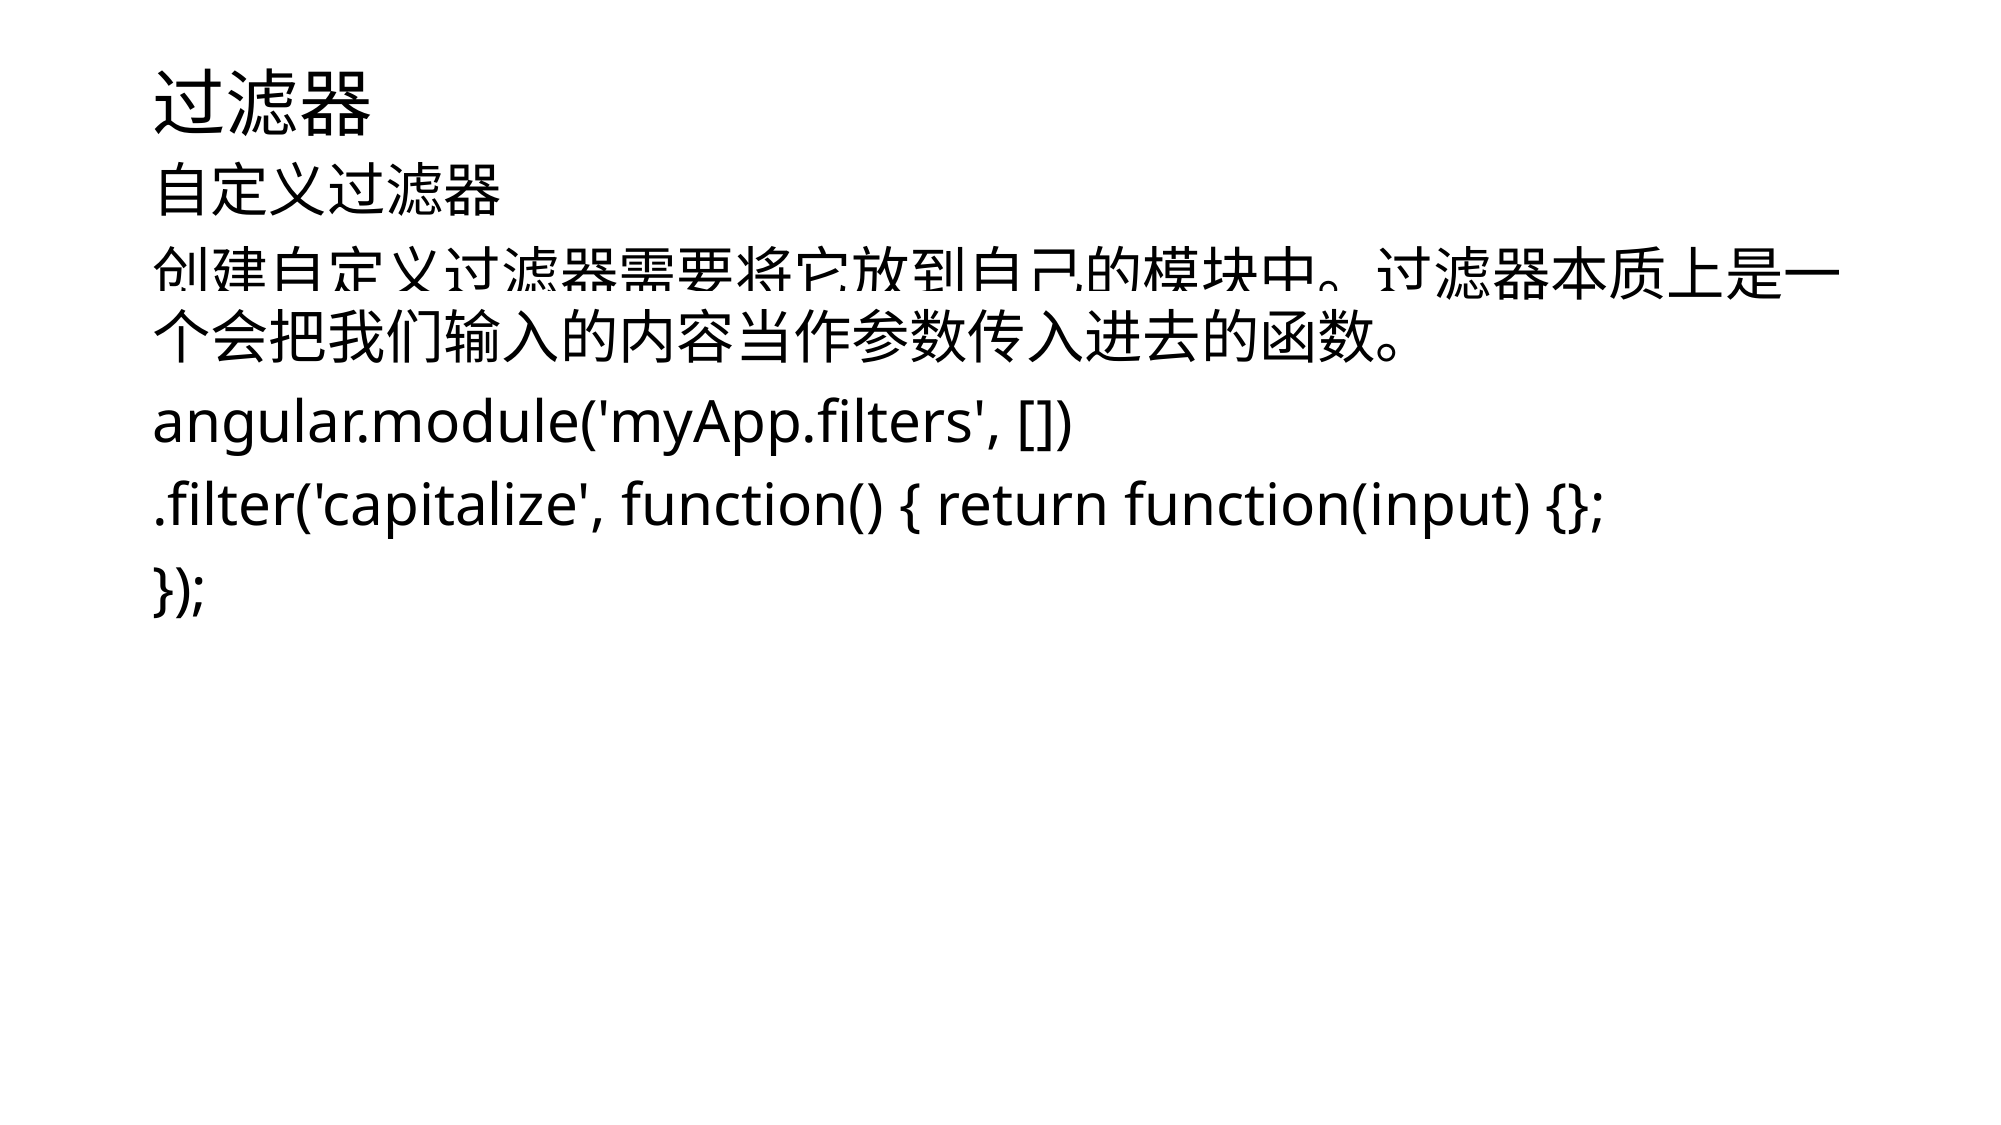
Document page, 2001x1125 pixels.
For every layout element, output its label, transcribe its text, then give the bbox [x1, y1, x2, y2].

list 自定义过滤器 创建自定义过滤器需要将它放到自己的模块中。过滤器本质上是一个会把我们输入的内容当作参数传入进去的函数。 angular.module('myApp.filters', []) .filter('capitalize', function() { return function(input) {}; }); [137, 154, 1863, 1125]
title 过滤器 [137, 59, 1863, 154]
